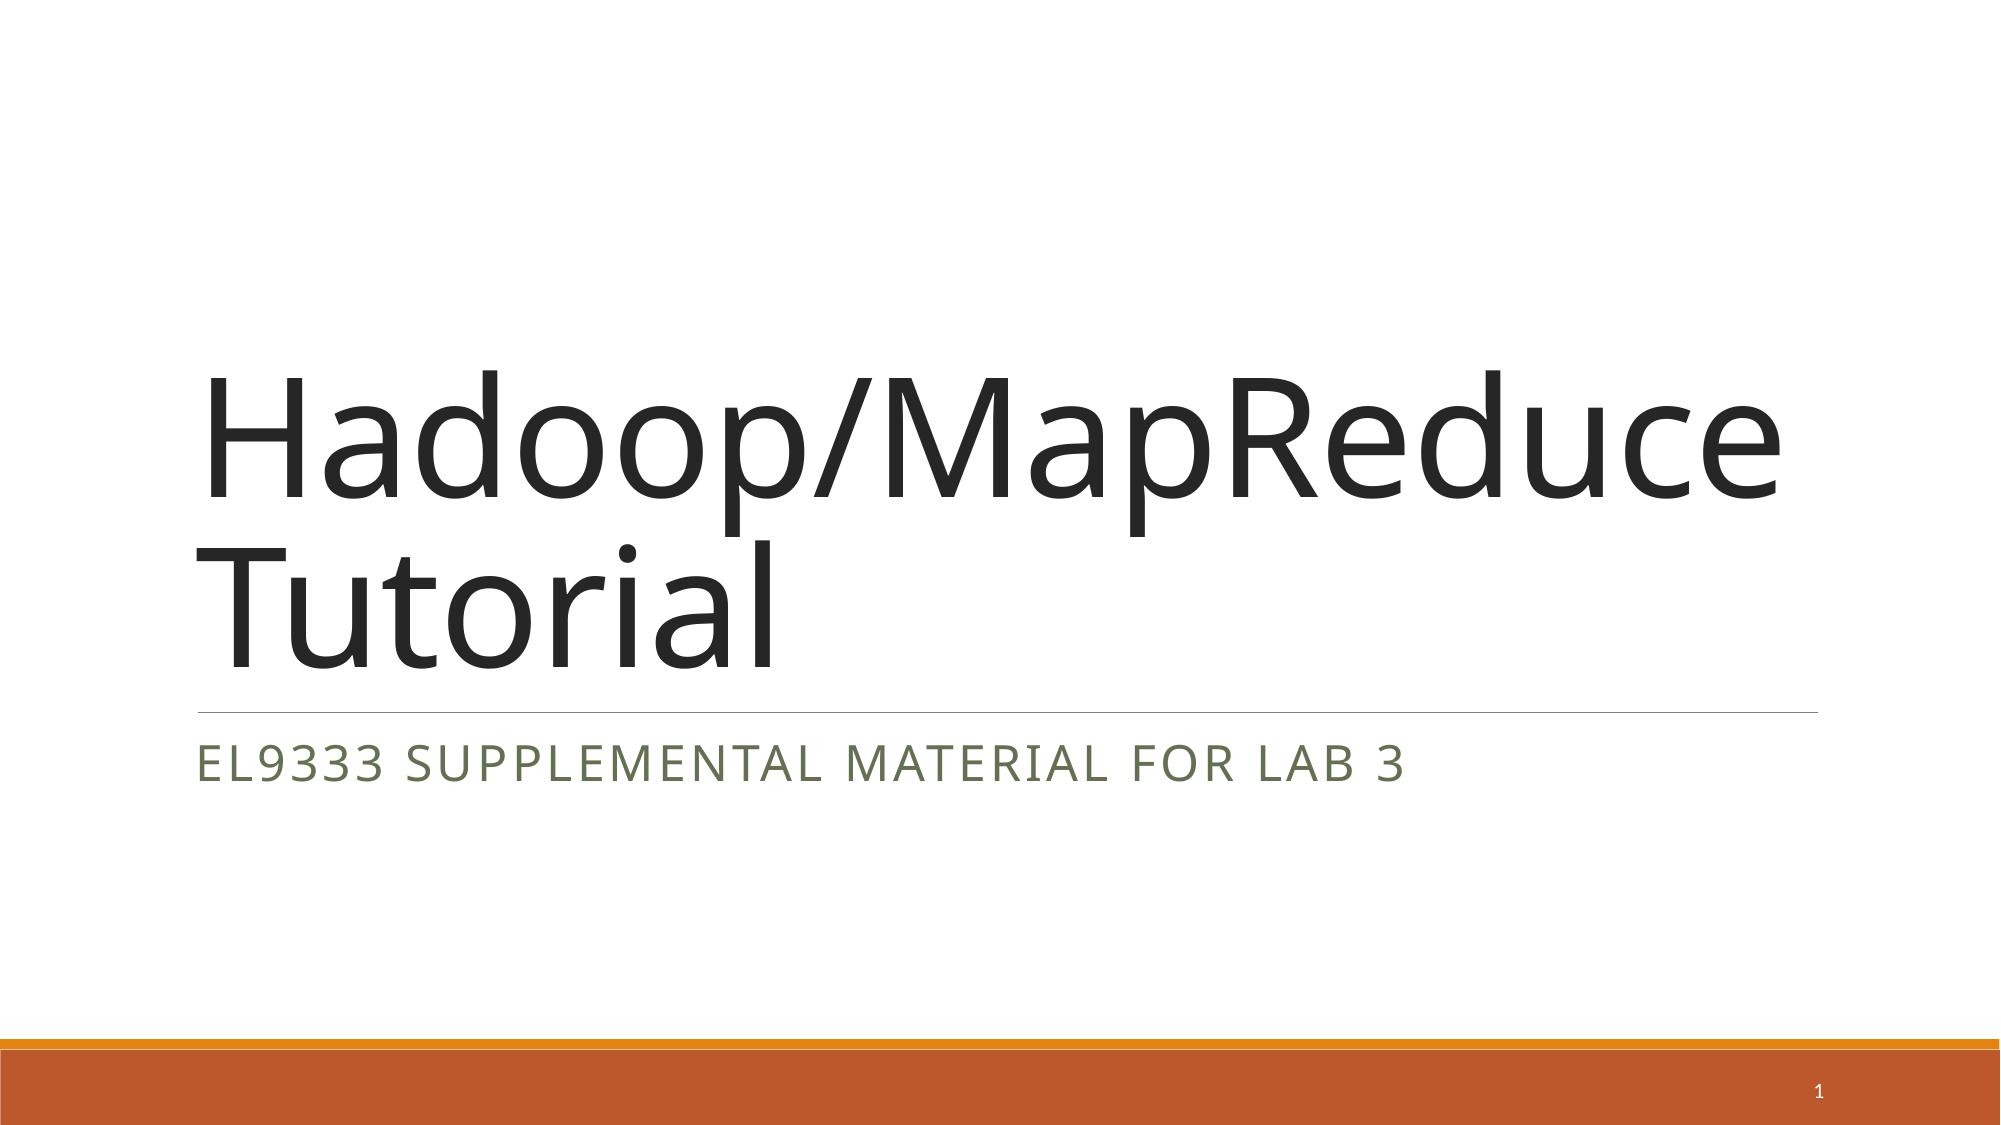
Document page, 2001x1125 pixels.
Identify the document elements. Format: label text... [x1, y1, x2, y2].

subtitle EL9333 Supplemental material for Lab 3 [180, 730, 1831, 919]
slide_number 1 [1624, 1059, 1840, 1120]
title Hadoop/MapReduce Tutorial [180, 124, 1830, 710]
